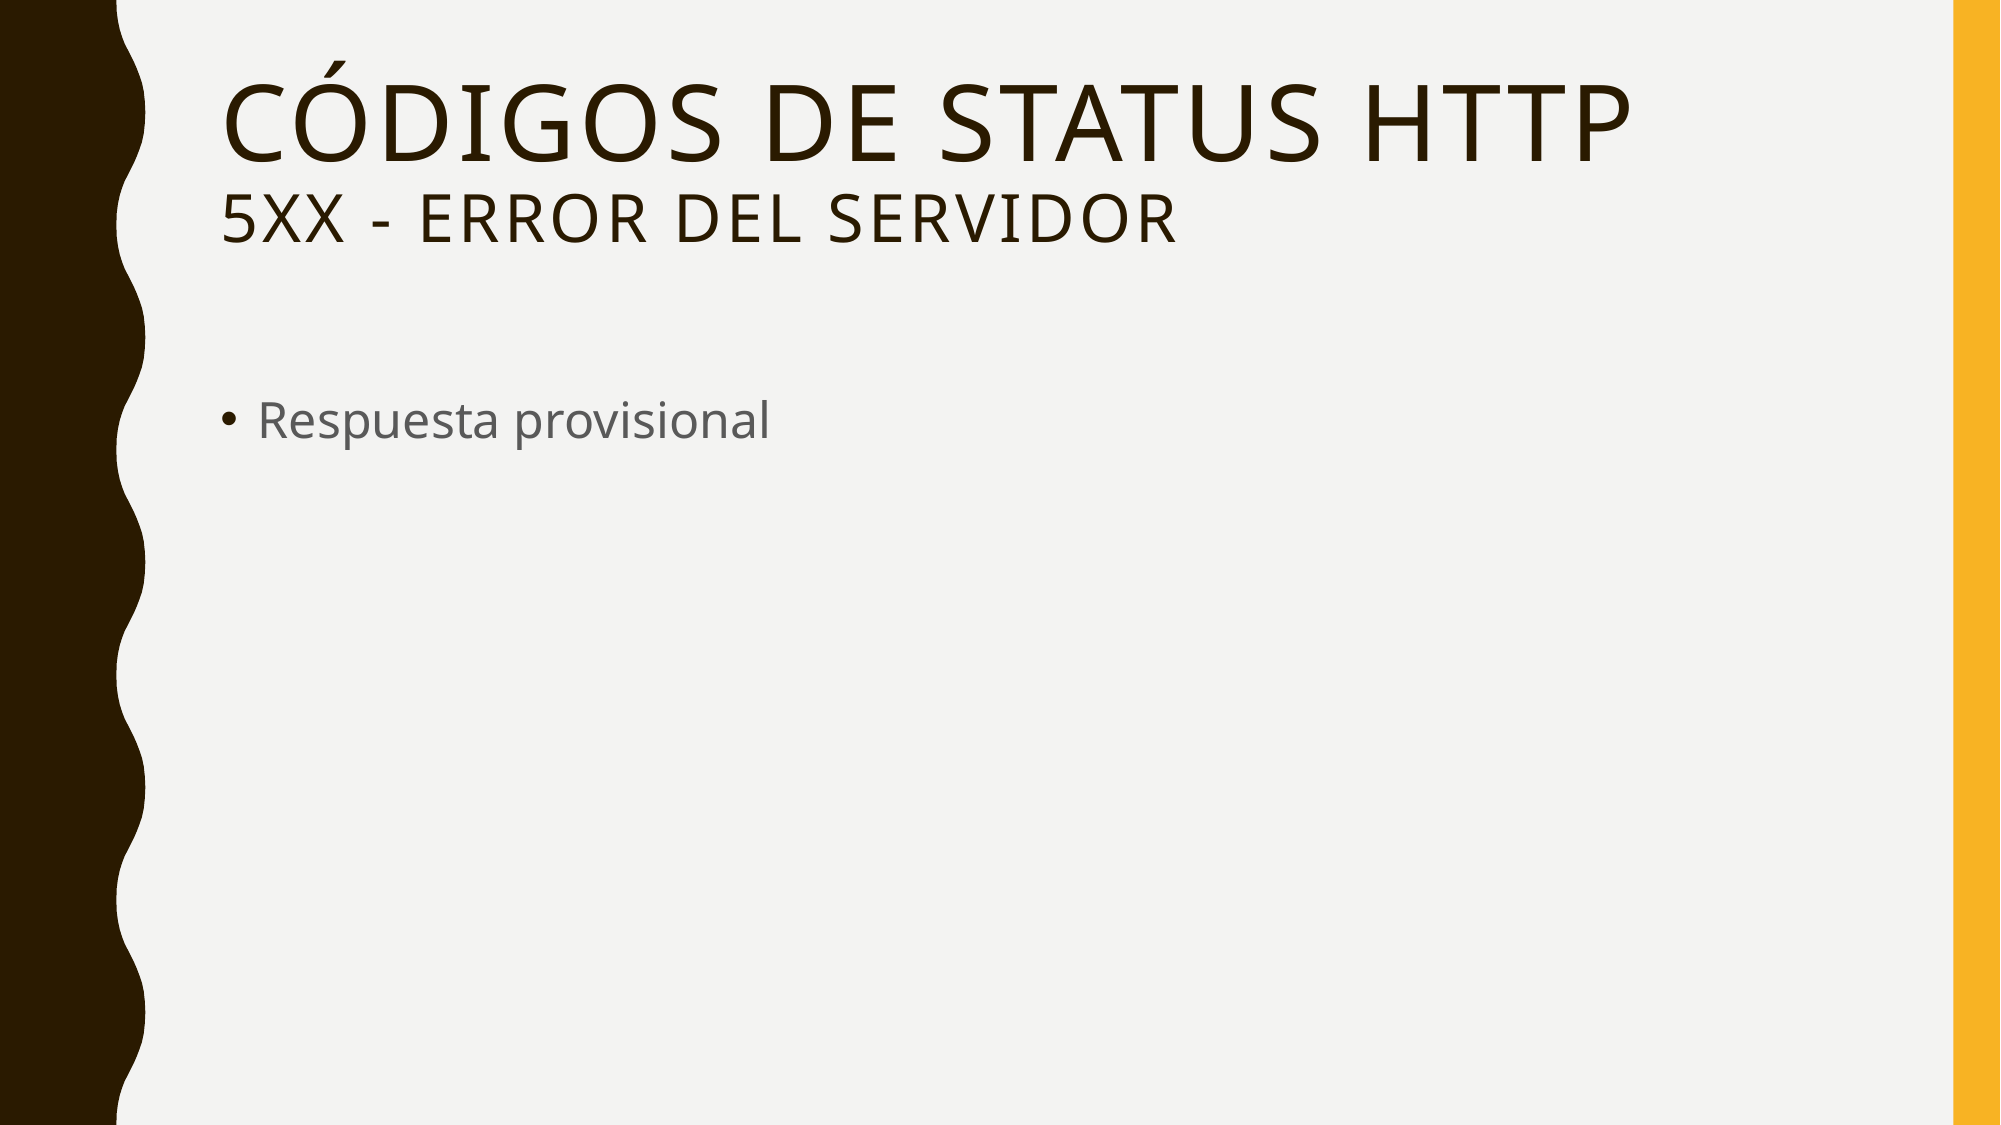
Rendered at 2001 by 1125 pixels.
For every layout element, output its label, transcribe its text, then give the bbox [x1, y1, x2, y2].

list Respuesta provisional [205, 375, 1875, 965]
title Códigos de status Http 5xx - error del servidor [205, 62, 1875, 308]
